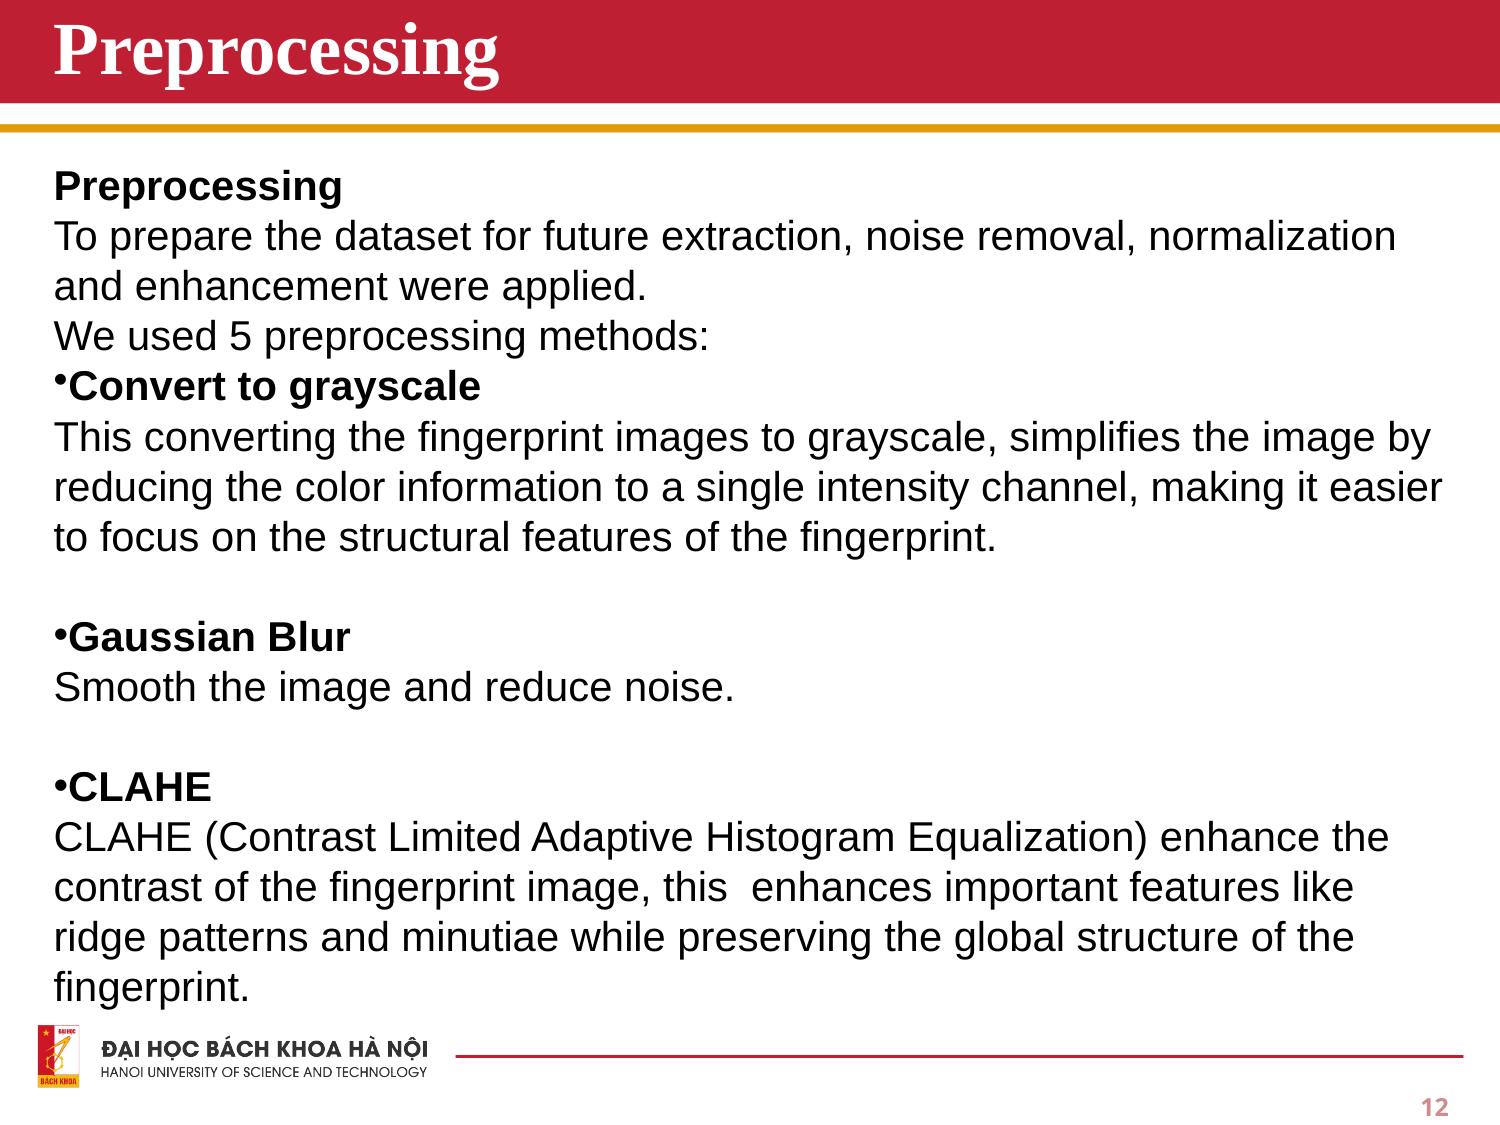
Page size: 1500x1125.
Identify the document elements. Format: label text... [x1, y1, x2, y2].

title Preprocessing [38, 12, 1462, 87]
picture [0, 0, 1500, 1125]
list Preprocessing To prepare the dataset for future extraction, noise removal, normalization and enhancement were applied. We used 5 preprocessing methods: Convert to grayscale This converting the fingerprint images to grayscale, simplifies the image by reducing the color information to a single intensity channel, making it easier to focus on the structural features of the fingerprint. Gaussian Blur Smooth the image and reduce noise. CLAHE CLAHE (Contrast Limited Adaptive Histogram Equalization) enhance the contrast of the fingerprint image, this enhances important features like ridge patterns and minutiae while preserving the global structure of the fingerprint. [38, 151, 1462, 1113]
slide_number 12 [1126, 1078, 1464, 1125]
